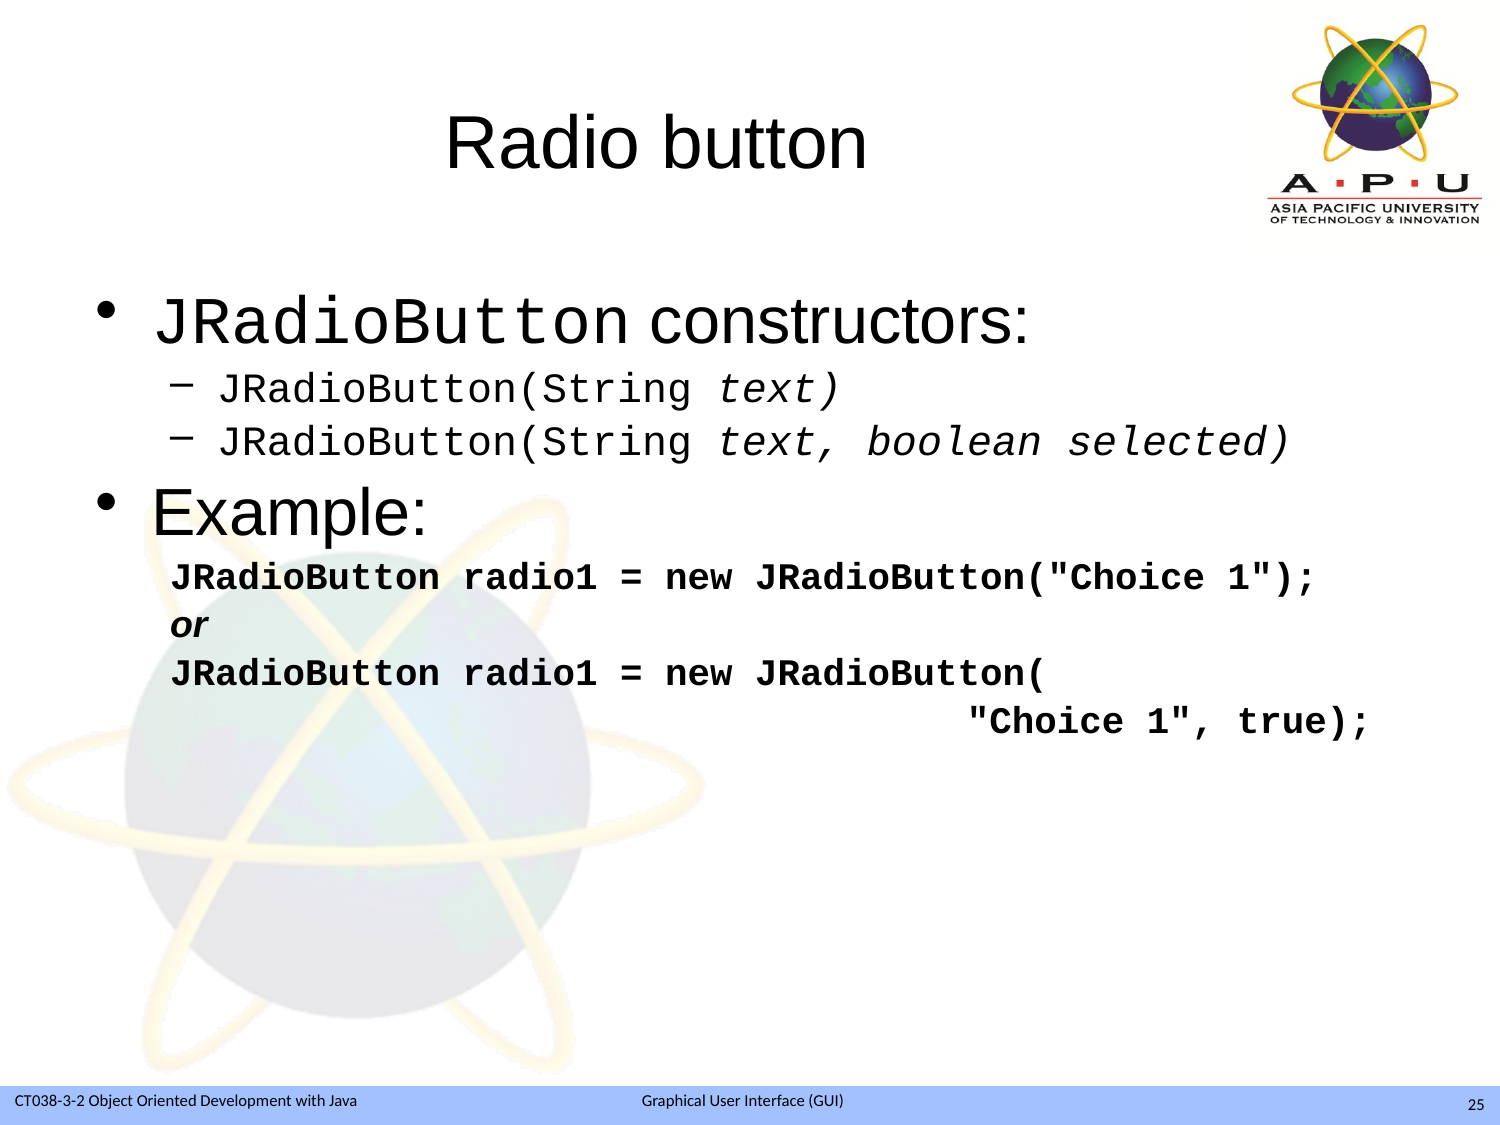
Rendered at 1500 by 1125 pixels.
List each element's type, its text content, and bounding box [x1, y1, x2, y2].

list JRadioButton constructors: JRadioButton(String text) JRadioButton(String text, boolean selected) Example: JRadioButton radio1 = new JRadioButton("Choice 1"); or JRadioButton radio1 = new JRadioButton( "Choice 1", true); [79, 278, 1430, 1021]
text_box 25 [1025, 1086, 1500, 1125]
picture [1251, 0, 1500, 249]
title Radio button [79, 45, 1235, 233]
